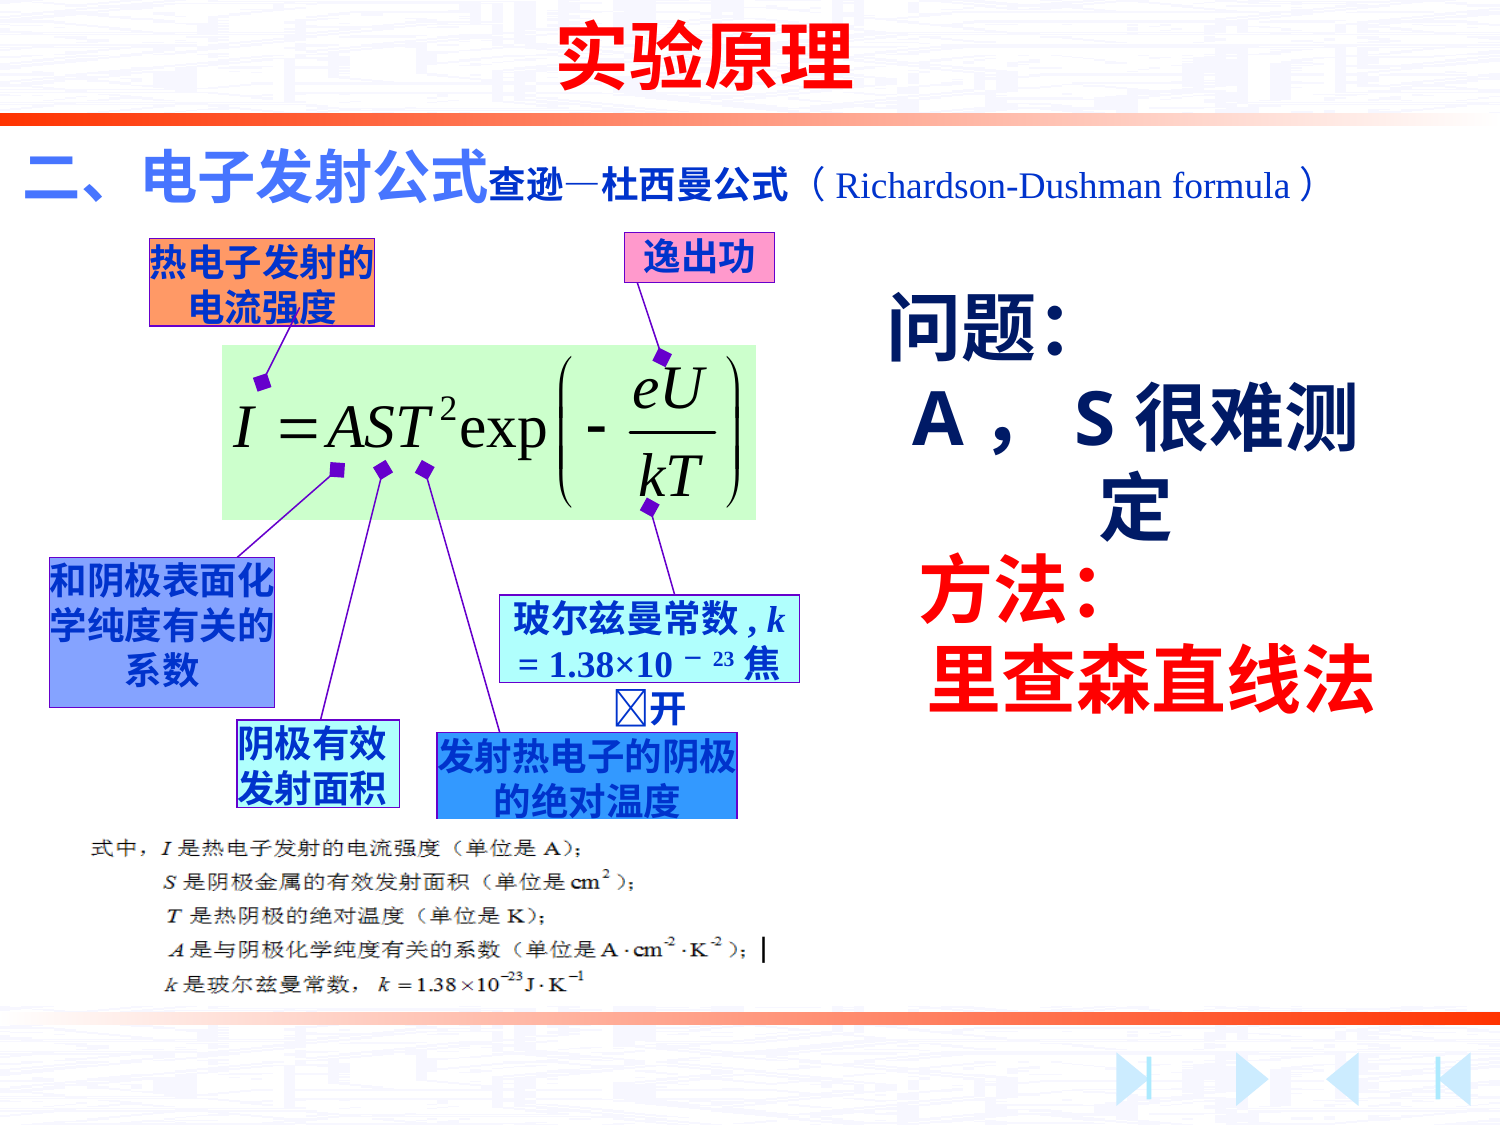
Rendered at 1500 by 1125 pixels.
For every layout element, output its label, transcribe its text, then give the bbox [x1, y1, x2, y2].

text_box 热电子发射的电流强度 [149, 238, 375, 327]
text_box 发射热电子的阴极的绝对温度 [437, 732, 738, 819]
text_box 逸出功 [624, 232, 775, 283]
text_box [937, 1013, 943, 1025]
picture [0, 1025, 1500, 1125]
picture [0, 1006, 1500, 1013]
text_box 玻尔兹曼常数, k = 1.38×10－23焦开 [499, 594, 800, 683]
picture [0, 0, 1500, 114]
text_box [222, 344, 756, 520]
text_box 问题： A，S很难测定 [871, 272, 1400, 558]
text_box 和阴极表面化学纯度有关的系数 [49, 557, 275, 708]
text_box 阴极有效发射面积 [237, 719, 400, 808]
text_box 实验原理 [539, 2, 870, 107]
text_box 方法： 里查森直线法 [903, 535, 1400, 731]
picture [61, 819, 813, 1000]
text_box 二、电子发射公式查逊—杜西曼公式（Richardson-Dushman formula） [7, 133, 1367, 219]
